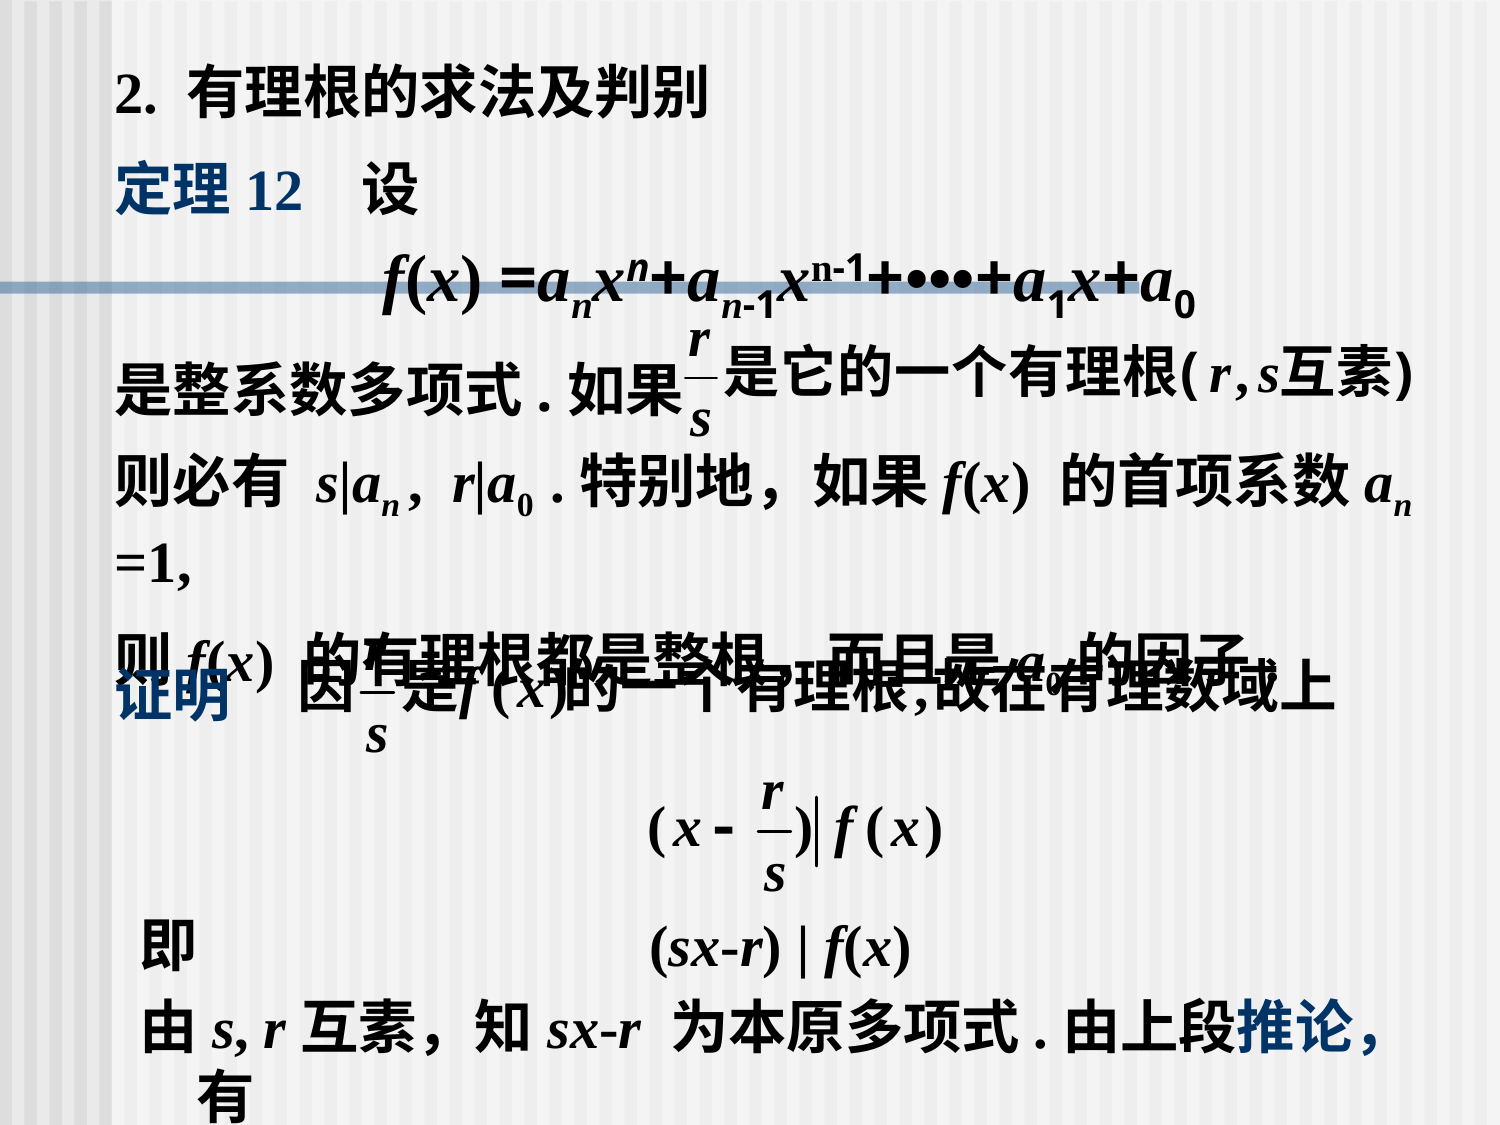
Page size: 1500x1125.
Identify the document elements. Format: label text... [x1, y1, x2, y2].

text_box 即 (sx-r) | f(x) 由s, r互素，知sx-r 为本原多项式.由上段推论，有 [125, 900, 1438, 1064]
title 2. 有理根的求法及判别 [99, 0, 770, 134]
text_box 证明 [99, 650, 263, 726]
list 定理12 设 f(x) =anxn+an-1xn-1+•••+a1x+a0 是整系数多项式.如果 [99, 152, 1488, 416]
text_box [675, 298, 1426, 450]
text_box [294, 615, 1351, 904]
text_box 则必有 s|an , r|a0 .特别地，如果f(x) 的首项系数an =1, 则f(x) 的有理根都是整根，而且是a0的因子. [99, 436, 1463, 710]
